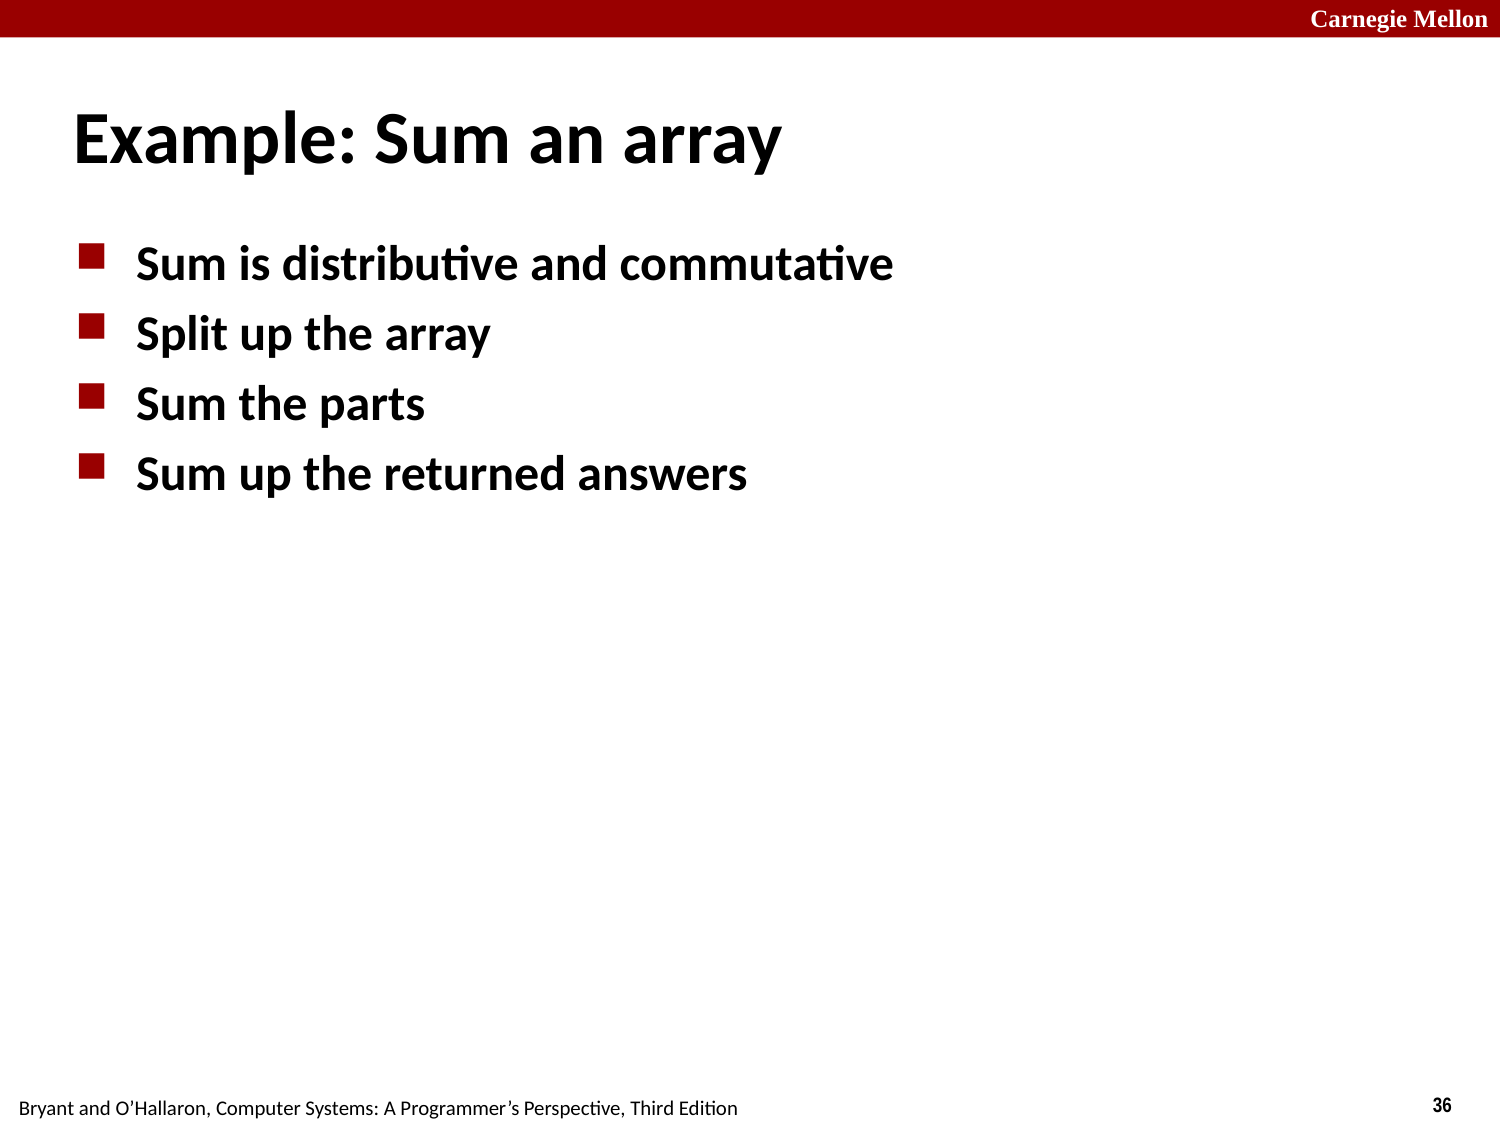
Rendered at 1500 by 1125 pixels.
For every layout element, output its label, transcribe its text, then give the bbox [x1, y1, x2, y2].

text_box Example: Sum an array [58, 71, 1304, 197]
text_box Sum is distributive and commutative Split up the array Sum the parts Sum up the returned answers [65, 223, 1361, 1039]
